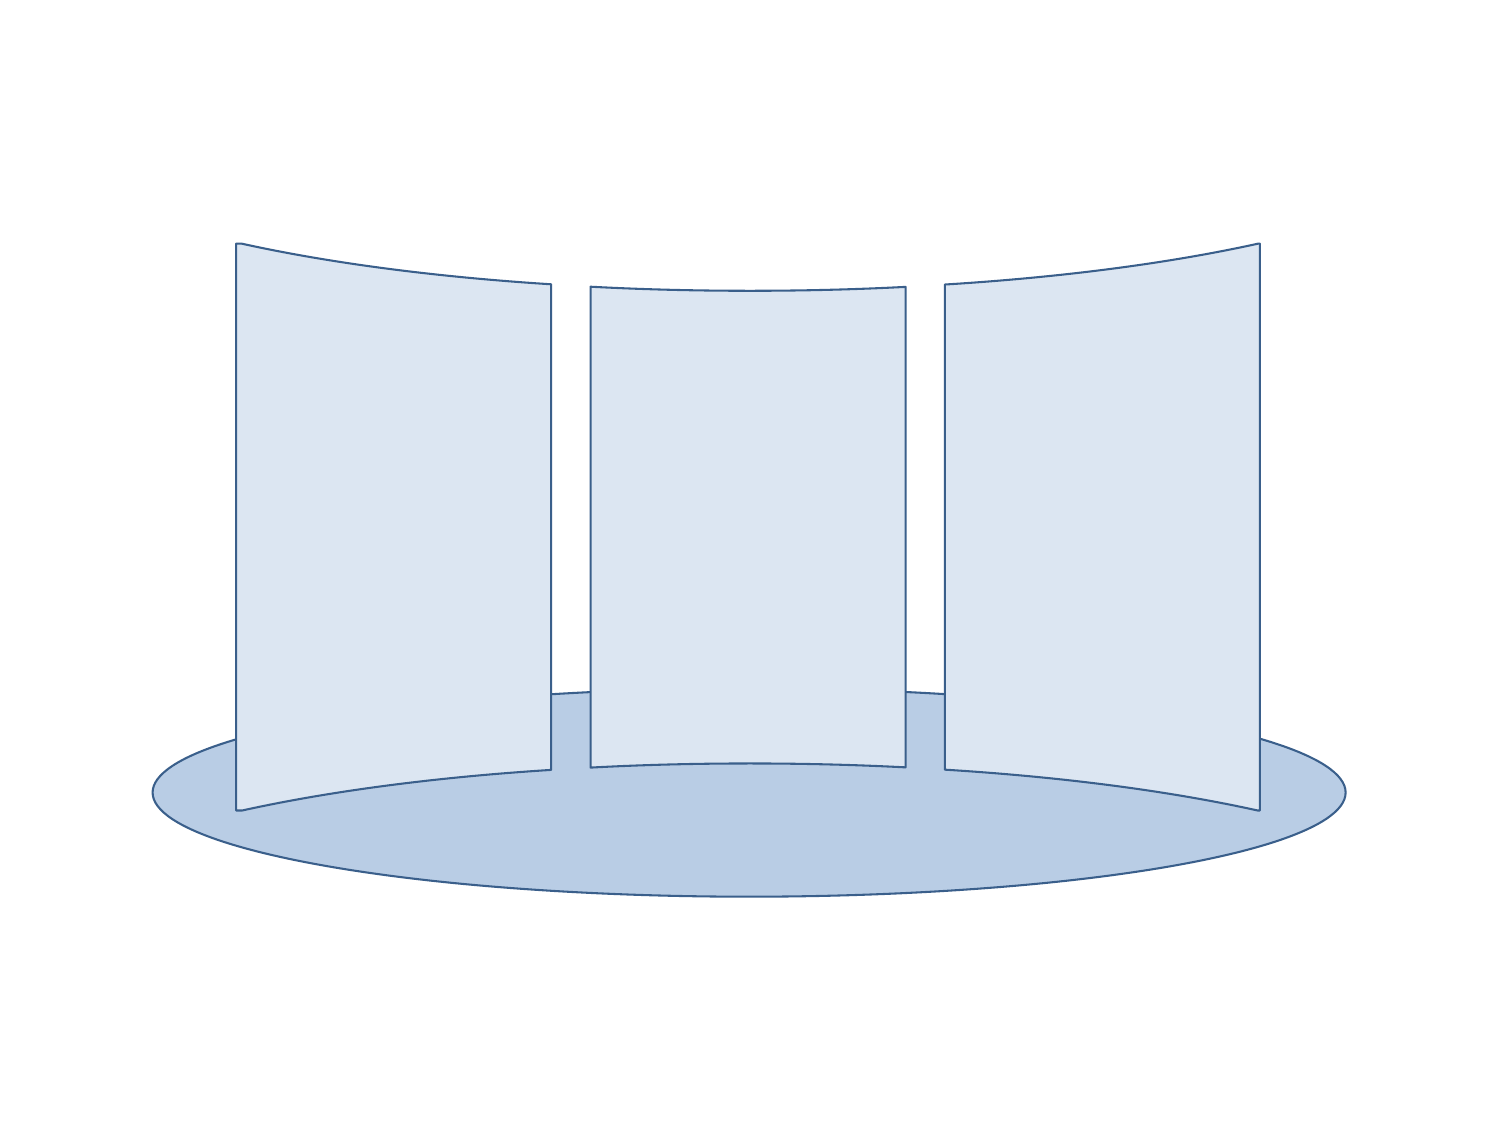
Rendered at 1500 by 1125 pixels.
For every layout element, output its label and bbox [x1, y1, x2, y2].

text_box [234, 241, 554, 813]
text_box [942, 241, 1262, 813]
text_box [588, 284, 908, 770]
text_box [150, 690, 1348, 899]
